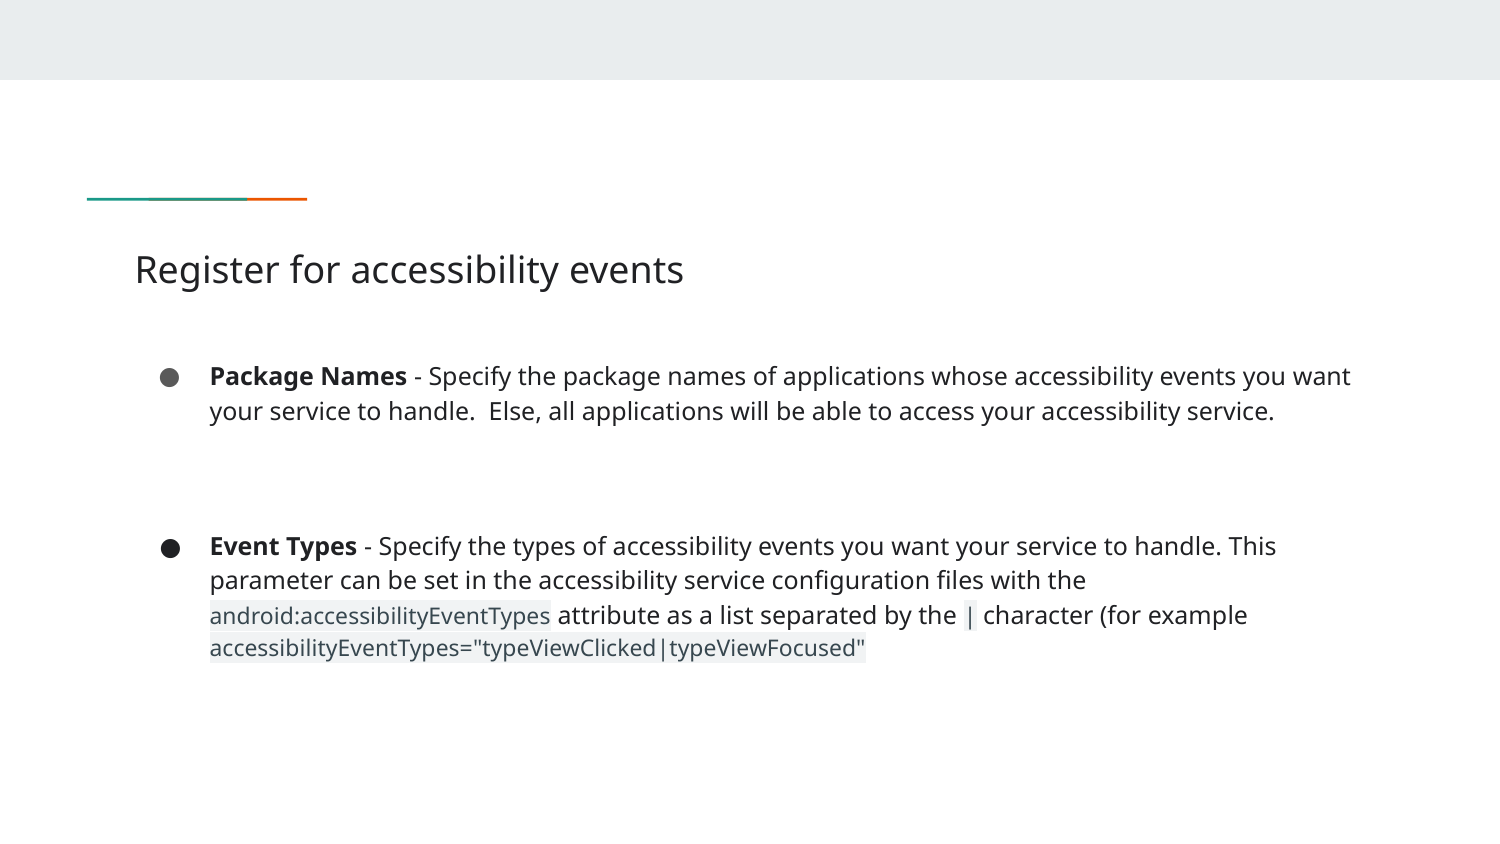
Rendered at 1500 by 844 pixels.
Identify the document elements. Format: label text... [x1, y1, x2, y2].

title Register for accessibility events [119, 216, 1381, 305]
list Package Names - Specify the package names of applications whose accessibility events you want your service to handle. Else, all applications will be able to access your accessibility service. Event Types - Specify the types of accessibility events you want your service to handle. This parameter can be set in the accessibility service configuration files with the android:accessibilityEventTypes attribute as a list separated by the | character (for example accessibilityEventTypes="typeViewClicked|typeViewFocused" [119, 341, 1381, 712]
